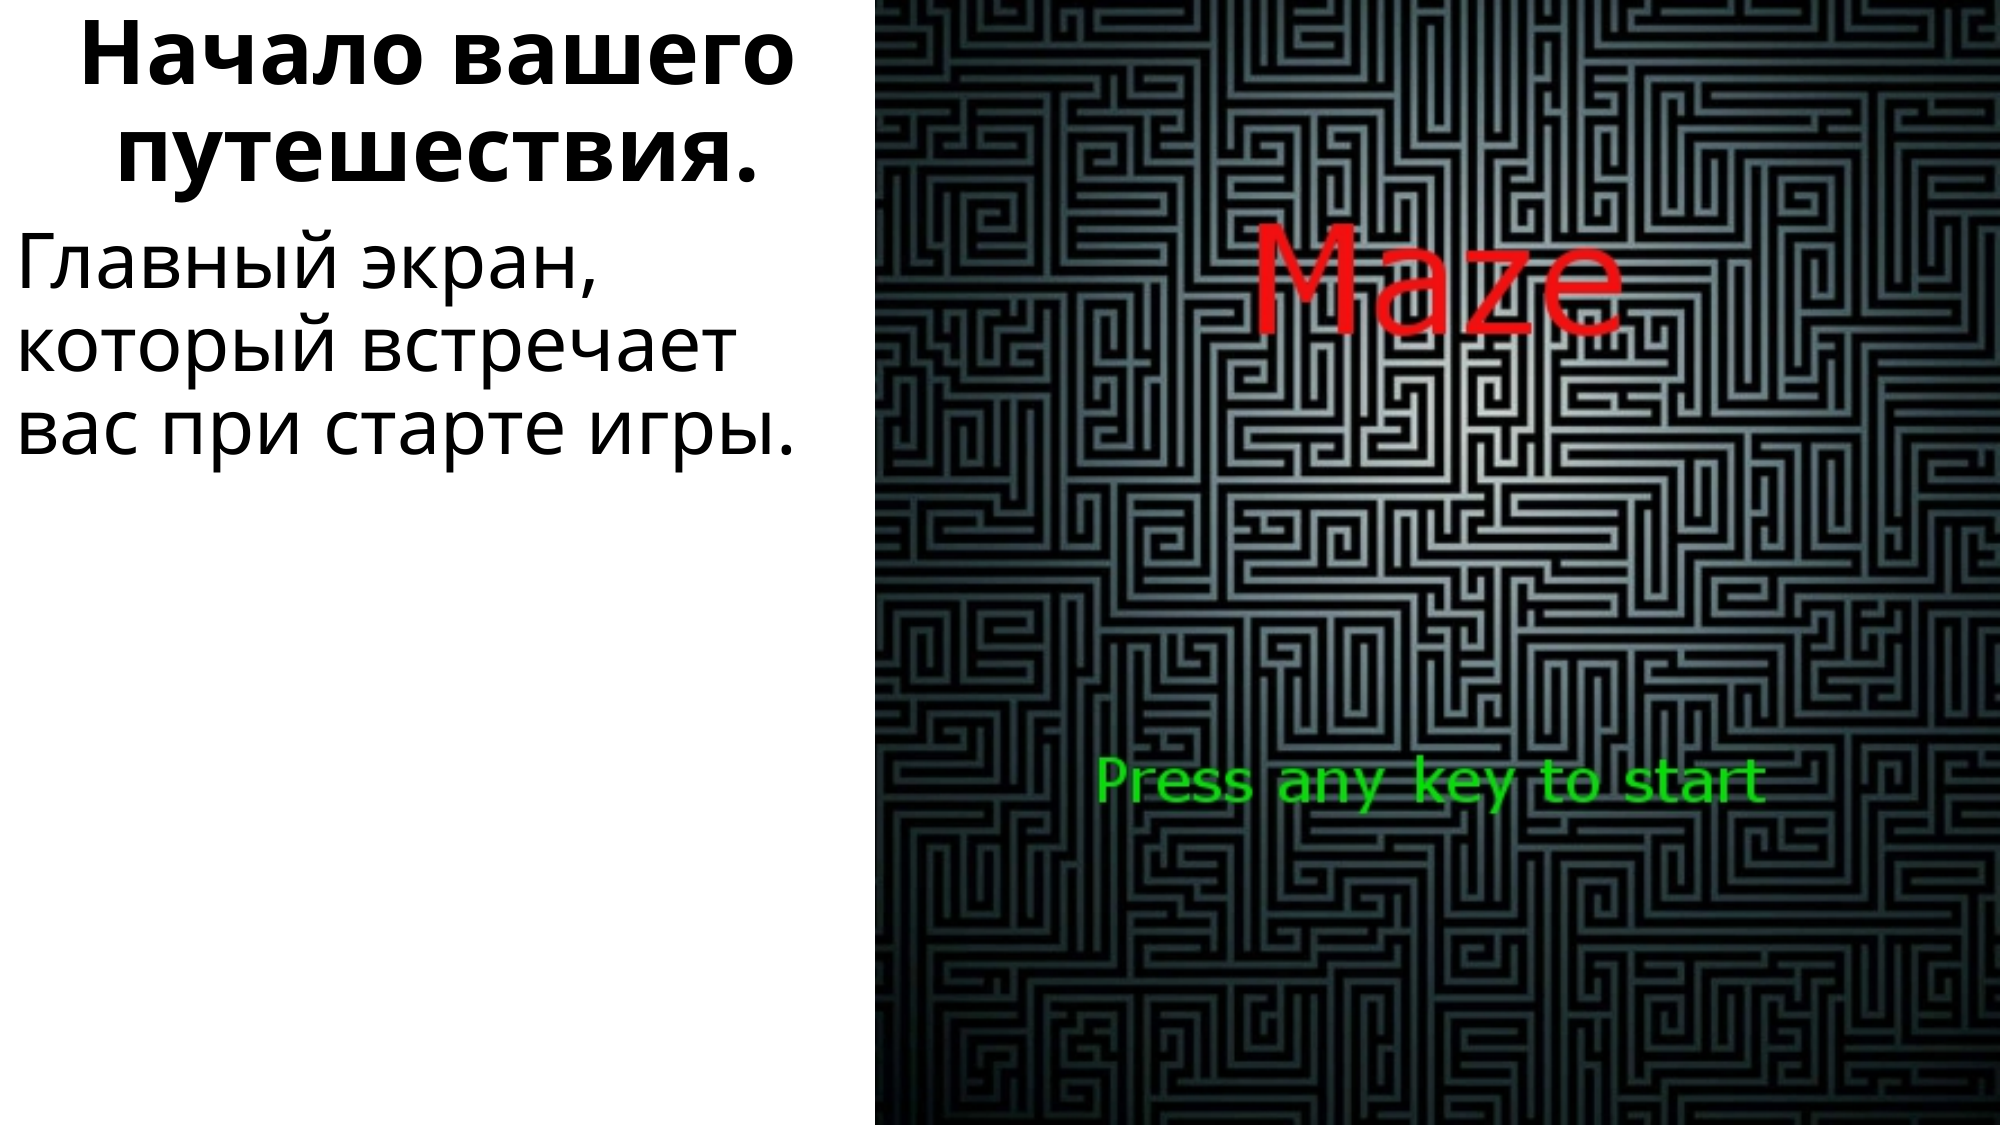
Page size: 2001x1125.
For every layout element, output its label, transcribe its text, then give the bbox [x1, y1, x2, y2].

picture [874, 0, 2000, 1125]
subtitle Начало вашего путешествия. Главный экран, который встречает вас при старте игры. [0, 0, 874, 1125]
